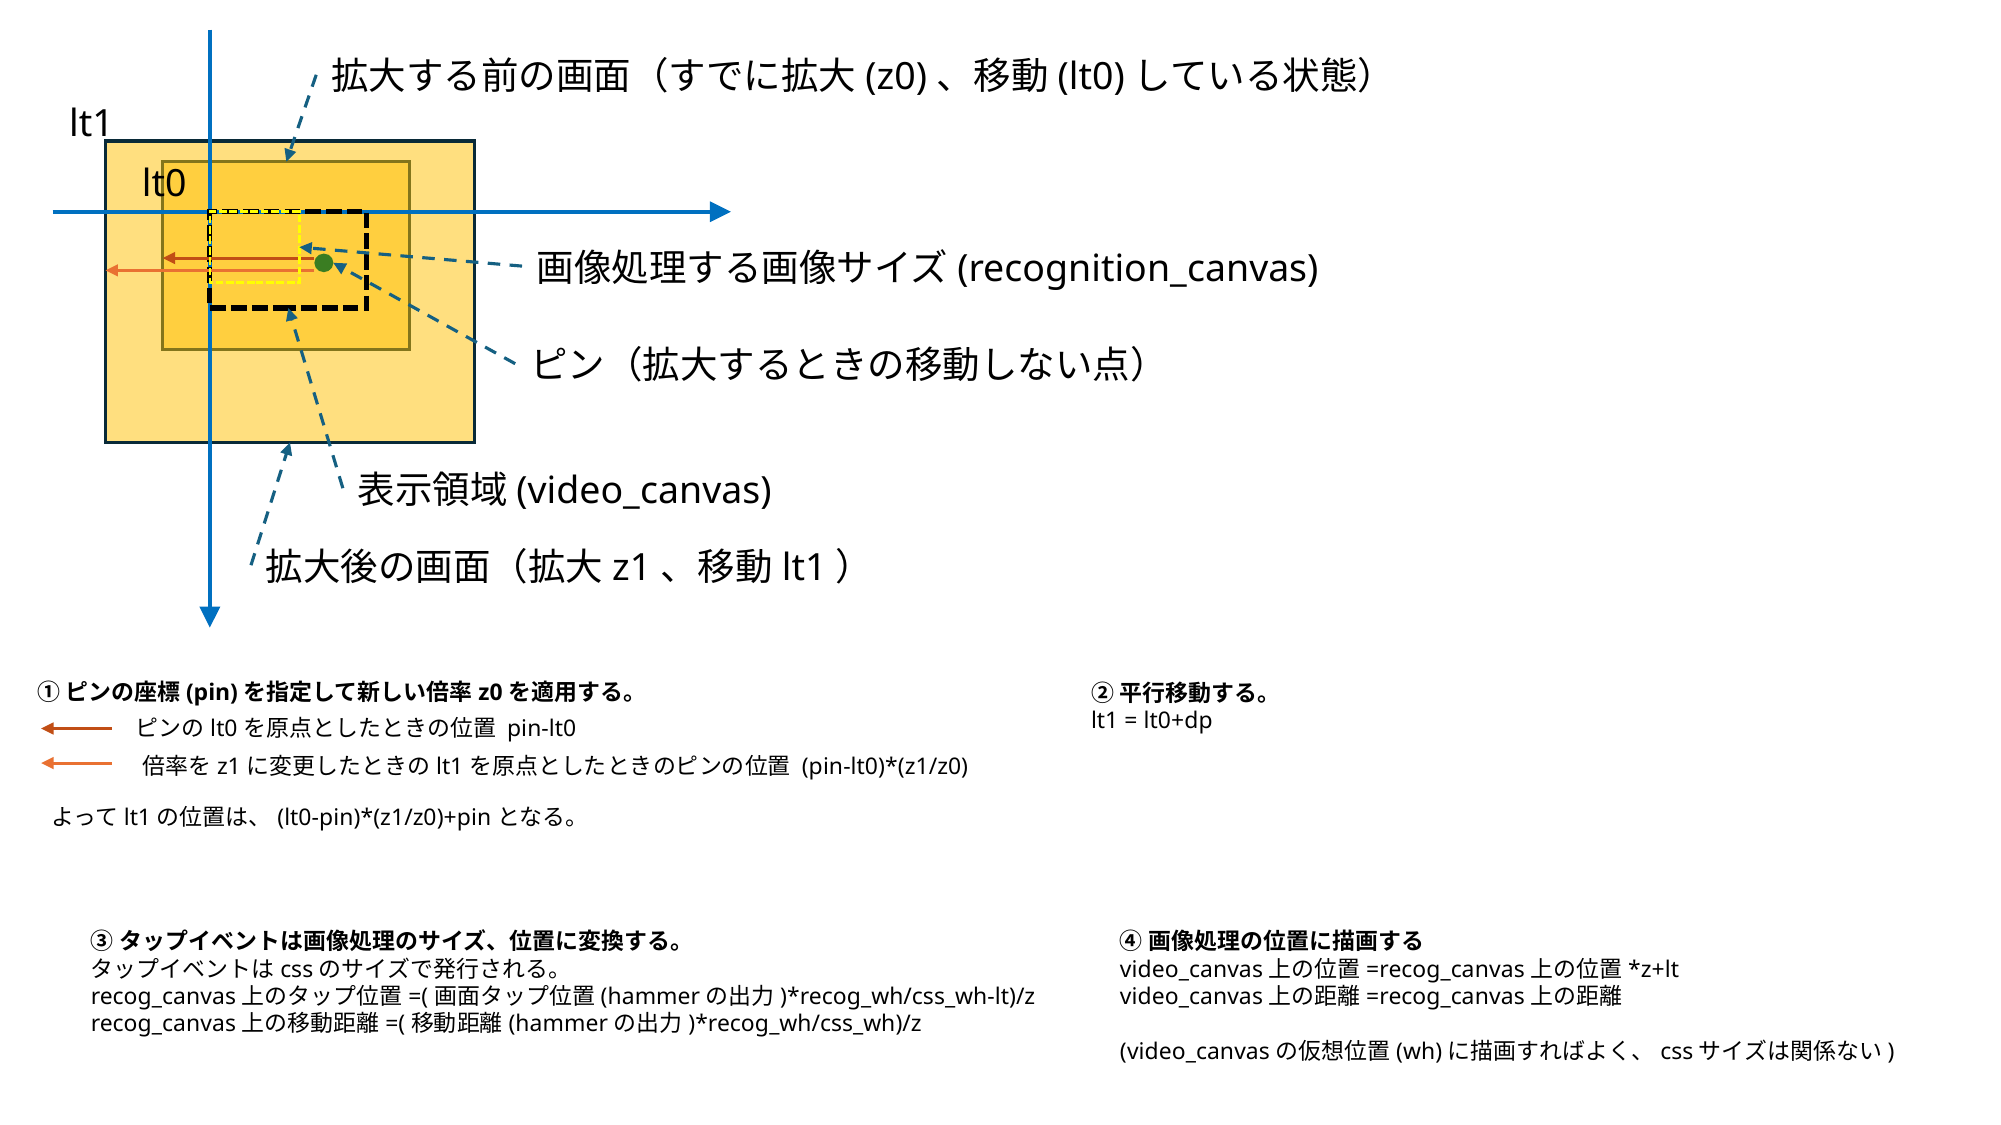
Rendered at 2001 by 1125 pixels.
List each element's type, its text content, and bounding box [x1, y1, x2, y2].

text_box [332, 262, 513, 365]
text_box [298, 246, 512, 268]
text_box [211, 213, 301, 257]
text_box ピン（拡大するときの移動しない点） [515, 333, 1183, 394]
text_box ③タップイベントは画像処理のサイズ、位置に変換する。 タップイベントはcssのサイズで発行される。 recog_canvas上のタップ位置=(画面タップ位置(hammerの出力)*recog_wh/css_wh-lt)/z recog_canvas上の移動距離=(移動距離(hammerの出力)*recog_wh/css_wh)/z [76, 919, 1051, 1044]
text_box [211, 271, 301, 284]
text_box [212, 139, 476, 210]
text_box [212, 309, 287, 444]
text_box 画像処理する画像サイズ(recognition_canvas) [522, 236, 1334, 296]
text_box [104, 152, 127, 210]
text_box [285, 74, 315, 163]
text_box ①ピンの座標(pin)を指定して新しい倍率z0を適用する。 [22, 669, 662, 713]
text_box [287, 307, 334, 490]
text_box [334, 365, 476, 444]
text_box [367, 214, 476, 246]
text_box [129, 139, 208, 210]
text_box 倍率をz1に変更したときのlt1を原点としたときのピンの位置 (pin-lt0)*(z1/z0) [127, 744, 984, 787]
text_box lt0 [127, 151, 202, 211]
text_box 拡大する前の画面（すでに拡大(z0)、移動(lt0)している状態） [316, 44, 1411, 105]
text_box [211, 268, 332, 310]
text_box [262, 442, 291, 567]
text_box よってlt1の位置は、(lt0-pin)*(z1/z0)+pinとなる。 [36, 795, 604, 838]
text_box ②平行移動する。 lt1 = lt0+dp [1076, 670, 1296, 741]
text_box [104, 214, 208, 444]
text_box lt1 [54, 92, 129, 152]
text_box 表示領域(video_canvas) [342, 458, 787, 519]
text_box ピンのlt0を原点としたときの位置 pin-lt0 [121, 713, 592, 749]
text_box ④画像処理の位置に描画する video_canvas上の位置=recog_canvas上の位置*z+lt video_canvas上の距離=recog_canvas上の距離 (video_canvasの仮想位置(wh)に描画すればよく、cssサイズは関係ない) [1105, 919, 1910, 1072]
text_box [211, 259, 300, 269]
text_box [300, 213, 368, 246]
text_box 拡大後の画面（拡大z1、移動lt1） [250, 535, 888, 596]
